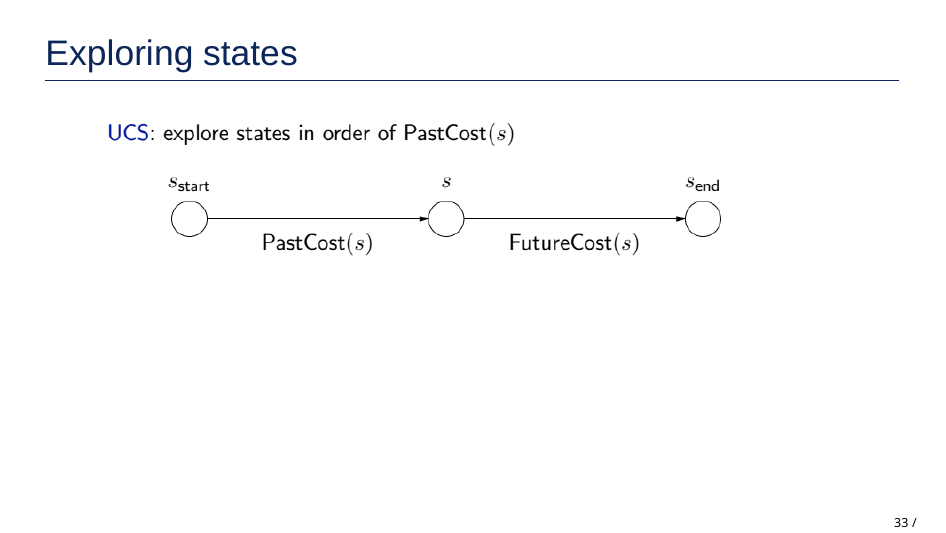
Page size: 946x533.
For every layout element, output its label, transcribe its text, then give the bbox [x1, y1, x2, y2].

title Exploring states [43, 27, 861, 119]
slide_number 33 / 55 [887, 512, 934, 533]
picture [98, 97, 751, 508]
